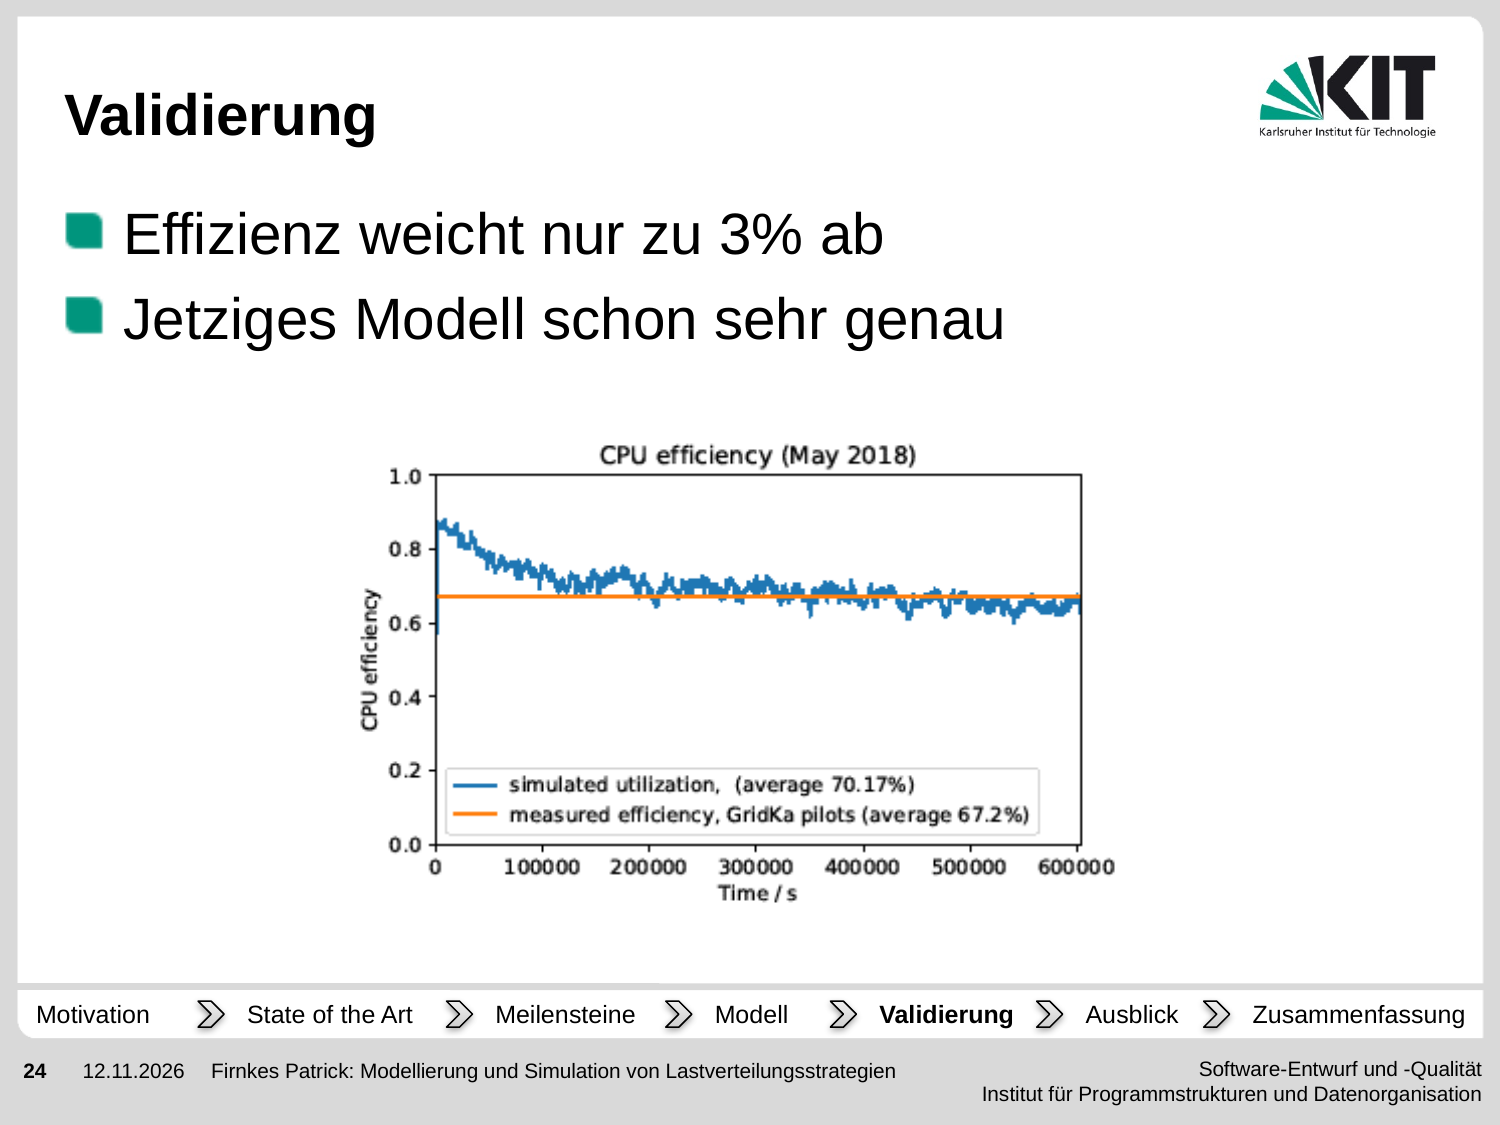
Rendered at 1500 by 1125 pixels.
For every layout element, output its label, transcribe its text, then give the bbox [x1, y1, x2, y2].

list Effizienz weicht nur zu 3% ab Jetziges Modell schon sehr genau [64, 196, 1436, 976]
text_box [341, 422, 1137, 929]
picture [0, 0, 1500, 1125]
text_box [5, 986, 1495, 1038]
title Validierung [63, 54, 1199, 148]
footer Firnkes Patrick: Modellierung und Simulation von Lastverteilungsstrategien [210, 1056, 957, 1117]
